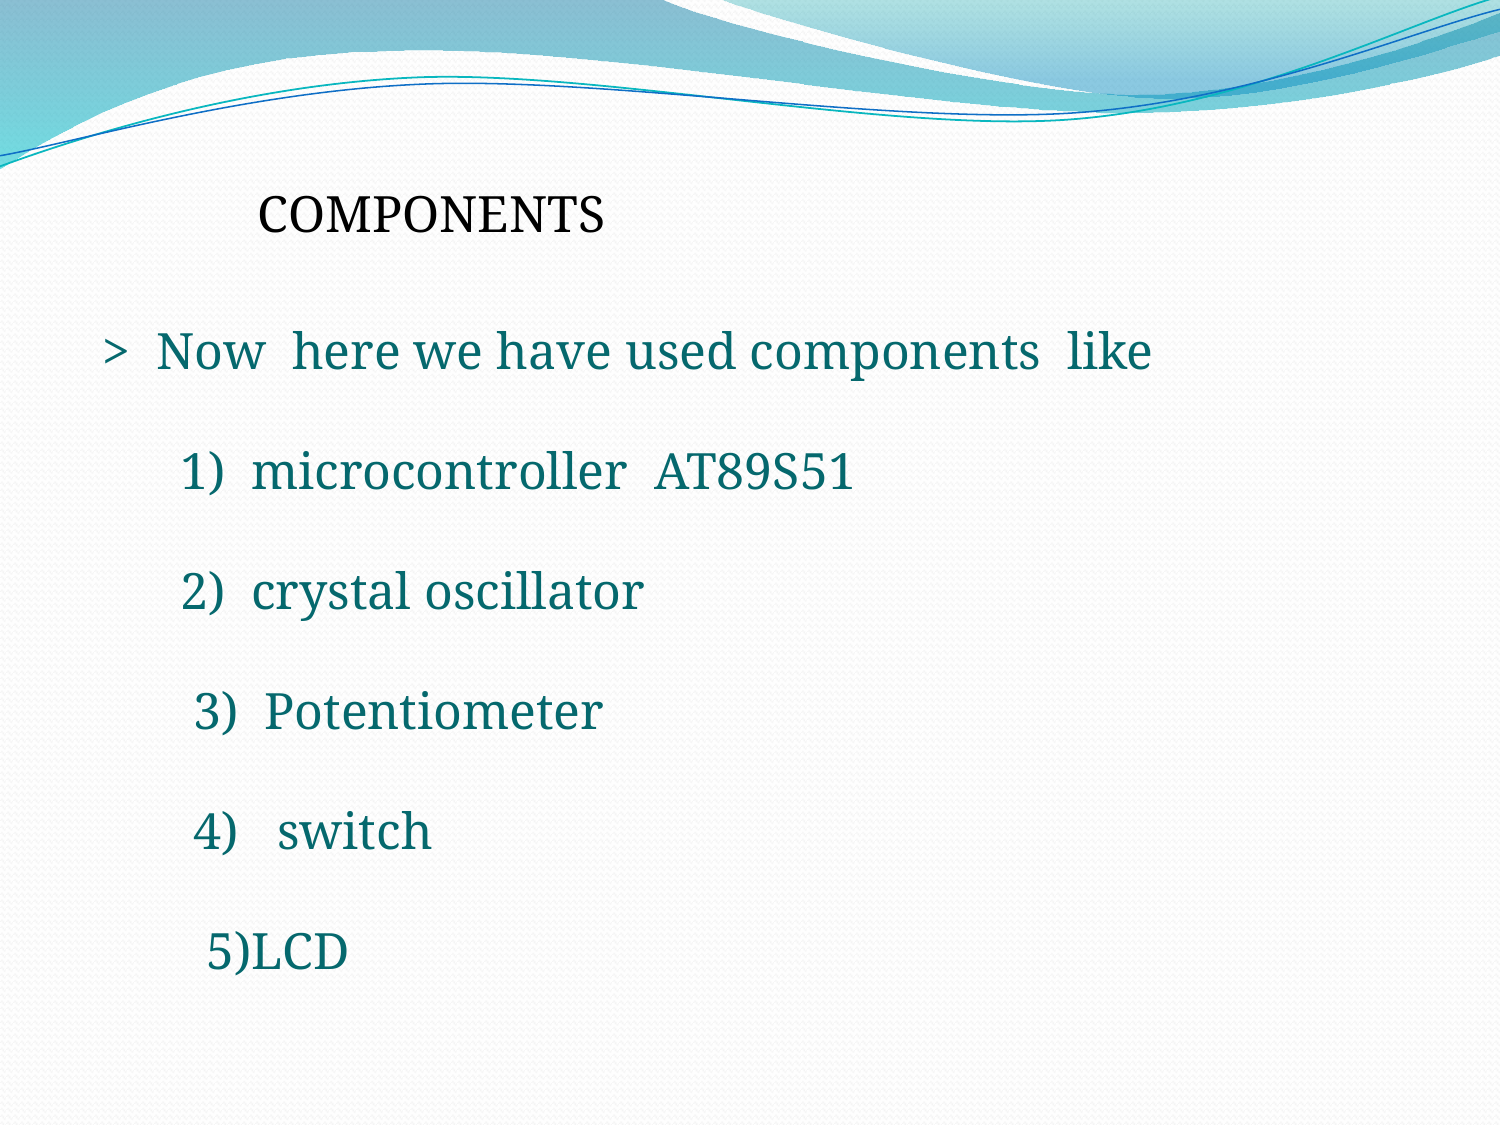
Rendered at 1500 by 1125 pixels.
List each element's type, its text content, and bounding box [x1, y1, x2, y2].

text_box COMPONENTS [99, 174, 713, 250]
text_box > Now here we have used components like 1) microcontroller AT89S51 2) crystal oscillator 3) Potentiometer 4) switch 5)LCD [87, 312, 1323, 988]
